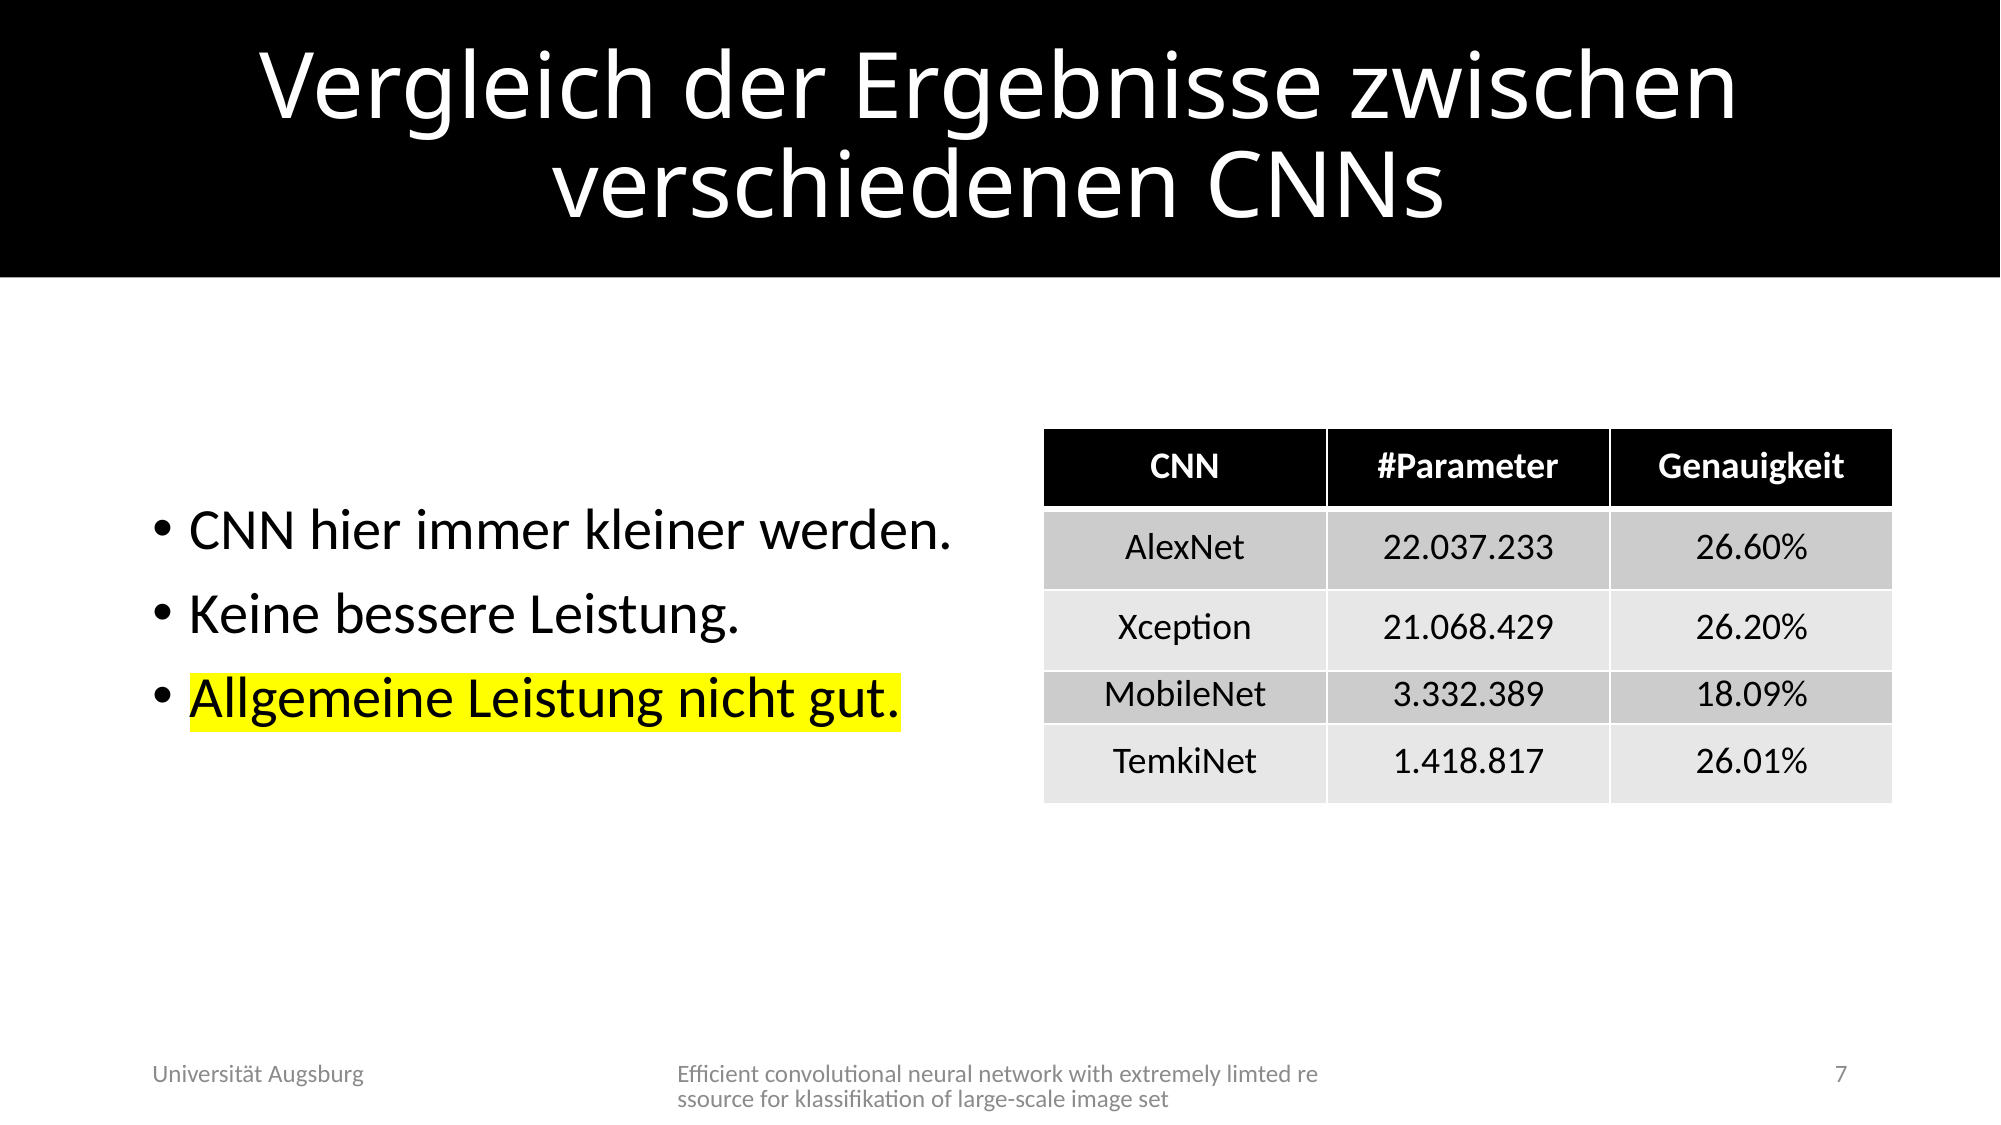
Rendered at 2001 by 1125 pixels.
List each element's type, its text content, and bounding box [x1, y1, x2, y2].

table_cell AlexNet [1044, 512, 1326, 589]
table_cell 18.09% [1611, 672, 1892, 723]
table_cell 26.20% [1611, 591, 1892, 670]
slide_number Universität Augsburg [137, 1042, 588, 1103]
table_cell 22.037.233 [1328, 512, 1609, 589]
table_cell 1.418.817 [1328, 725, 1609, 803]
table_cell TemkiNet [1044, 725, 1326, 803]
table_header Genauigkeit [1611, 429, 1892, 506]
table_cell Xception [1044, 591, 1326, 670]
table_cell 21.068.429 [1328, 591, 1609, 670]
table_cell 26.01% [1611, 725, 1892, 803]
slide_number 7 [1412, 1042, 1863, 1103]
table_cell MobileNet [1044, 672, 1326, 723]
list CNN hier immer kleiner werden. Keine bessere Leistung. Allgemeine Leistung nicht gut. [137, 299, 988, 1014]
footer Efficient convolutional neural network with extremely limted ressource for klassifikation of large-scale image set [662, 1042, 1338, 1103]
table_cell 26.60% [1611, 512, 1892, 589]
table_header #Parameter [1328, 429, 1609, 506]
title Vergleich der Ergebnisse zwischen verschiedenen CNNs [0, 0, 2000, 278]
table_header CNN [1044, 429, 1326, 506]
table_cell 3.332.389 [1328, 672, 1609, 723]
